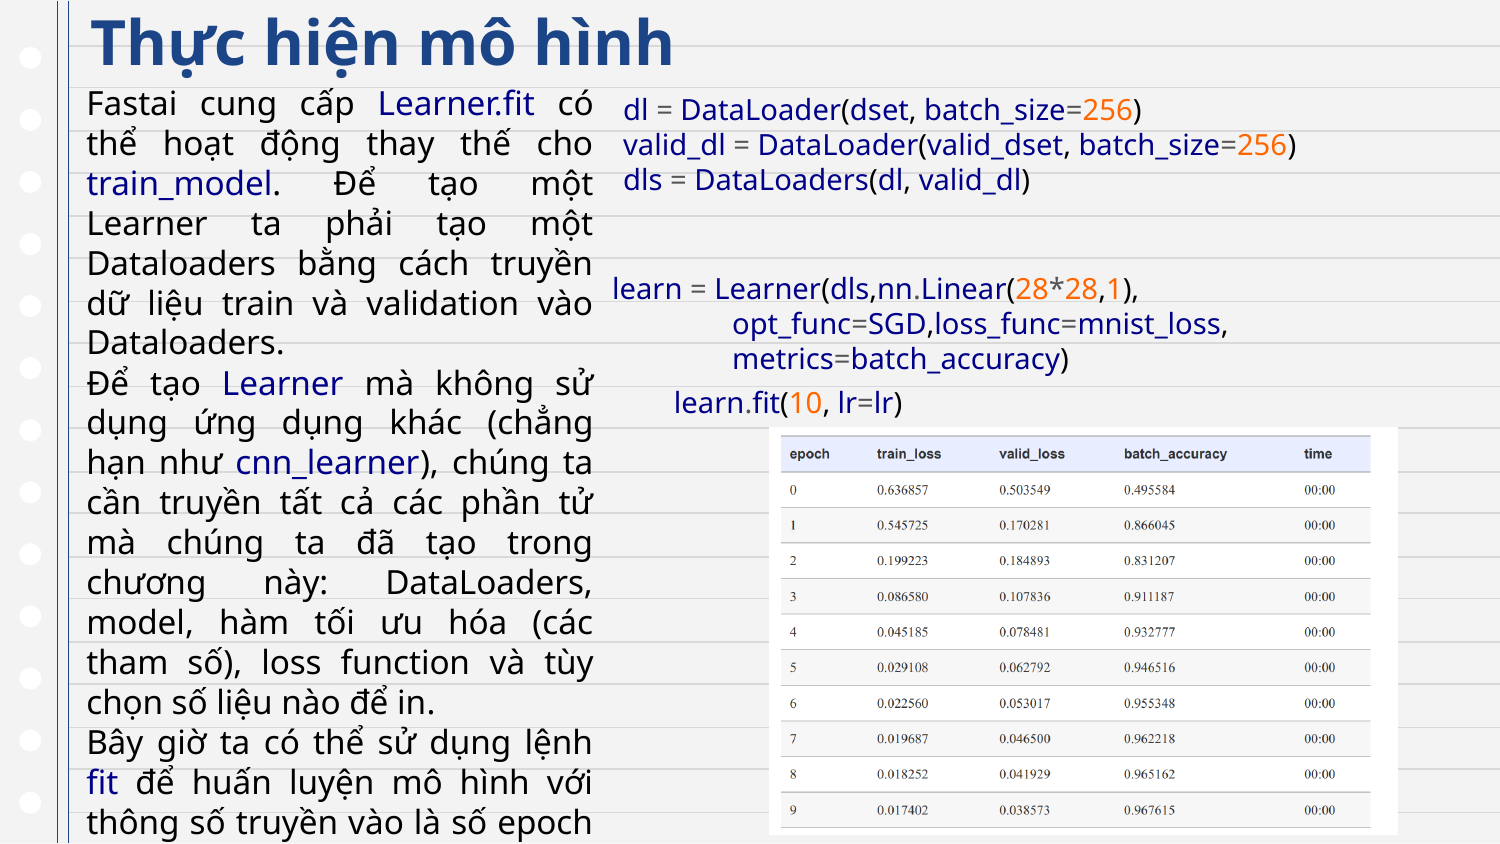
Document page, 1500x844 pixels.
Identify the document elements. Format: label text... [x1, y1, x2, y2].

text_box Fastai cung cấp Learner.fit có thể hoạt động thay thế cho train_model. Để tạo một Learner ta phải tạo một Dataloaders bằng cách truyền dữ liệu train và validation vào Dataloaders. Để tạo Learner mà không sử dụng ứng dụng khác (chẳng hạn như cnn_learner), chúng ta cần truyền tất cả các phần tử mà chúng ta đã tạo trong chương này: DataLoaders, model, hàm tối ưu hóa (các tham số), loss function và tùy chọn số liệu nào để in. Bây giờ ta có thể sử dụng lệnh fit để huấn luyện mô hình với thông số truyền vào là số epoch và lr. [71, 74, 609, 844]
picture [769, 427, 1399, 835]
title Thực hiện mô hình [90, 2, 1430, 62]
text_box learn.fit(10, lr=lr) [659, 377, 1500, 427]
text_box dl = DataLoader(dset, batch_size=256) valid_dl = DataLoader(valid_dset, batch_size=256) dls = DataLoaders(dl, valid_dl) [608, 84, 1500, 239]
text_box learn = Learner(dls,nn.Linear(28*28,1), opt_func=SGD,loss_func=mnist_loss, metrics=batch_accuracy) [597, 263, 1500, 418]
